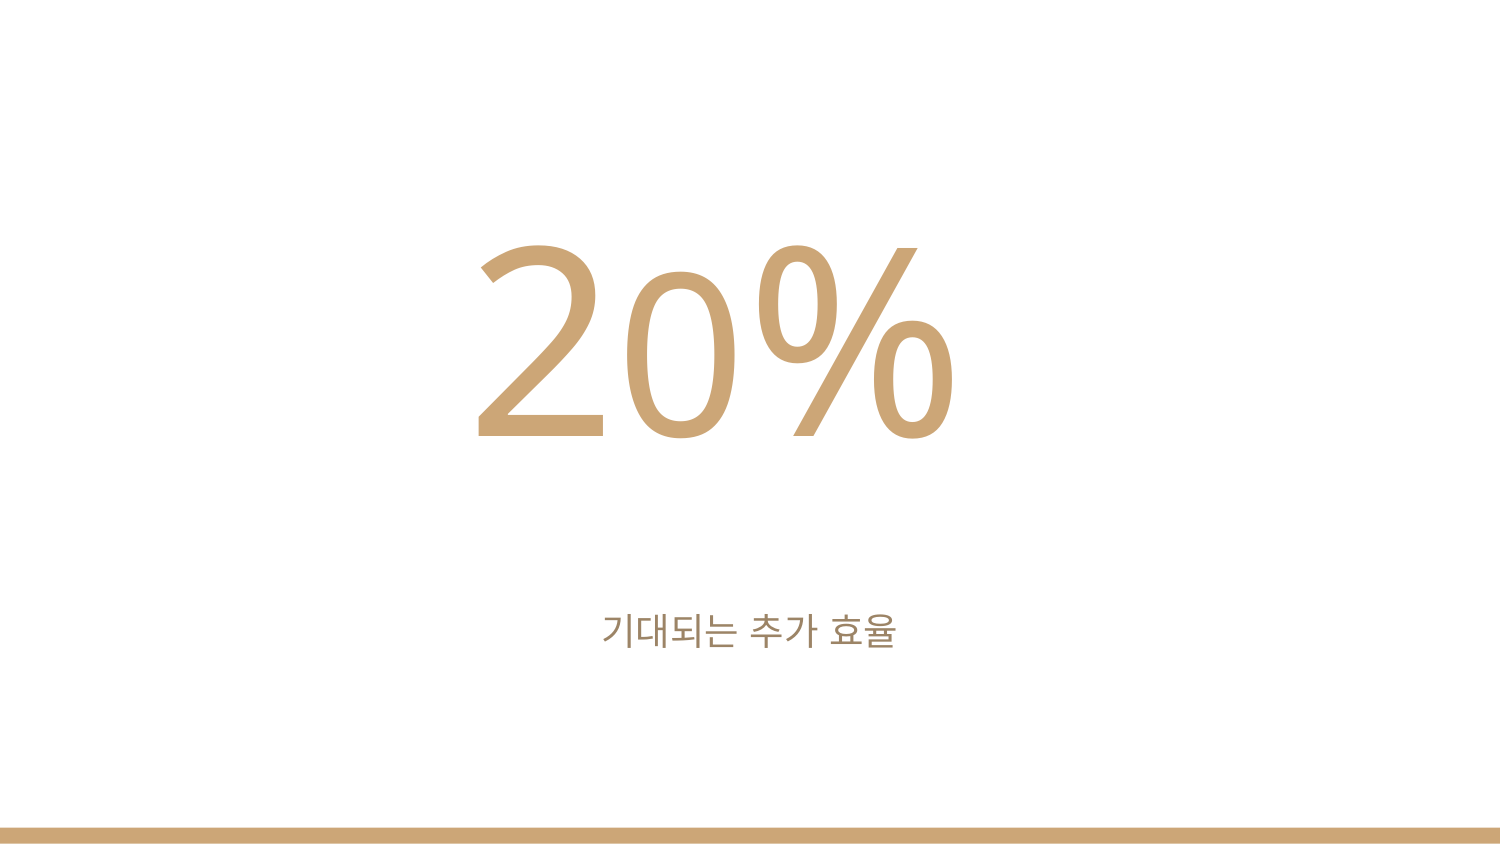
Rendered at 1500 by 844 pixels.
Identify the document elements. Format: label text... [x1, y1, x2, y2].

list 기대되는 추가 효율 [51, 516, 1449, 693]
title 20% [51, 157, 1449, 507]
